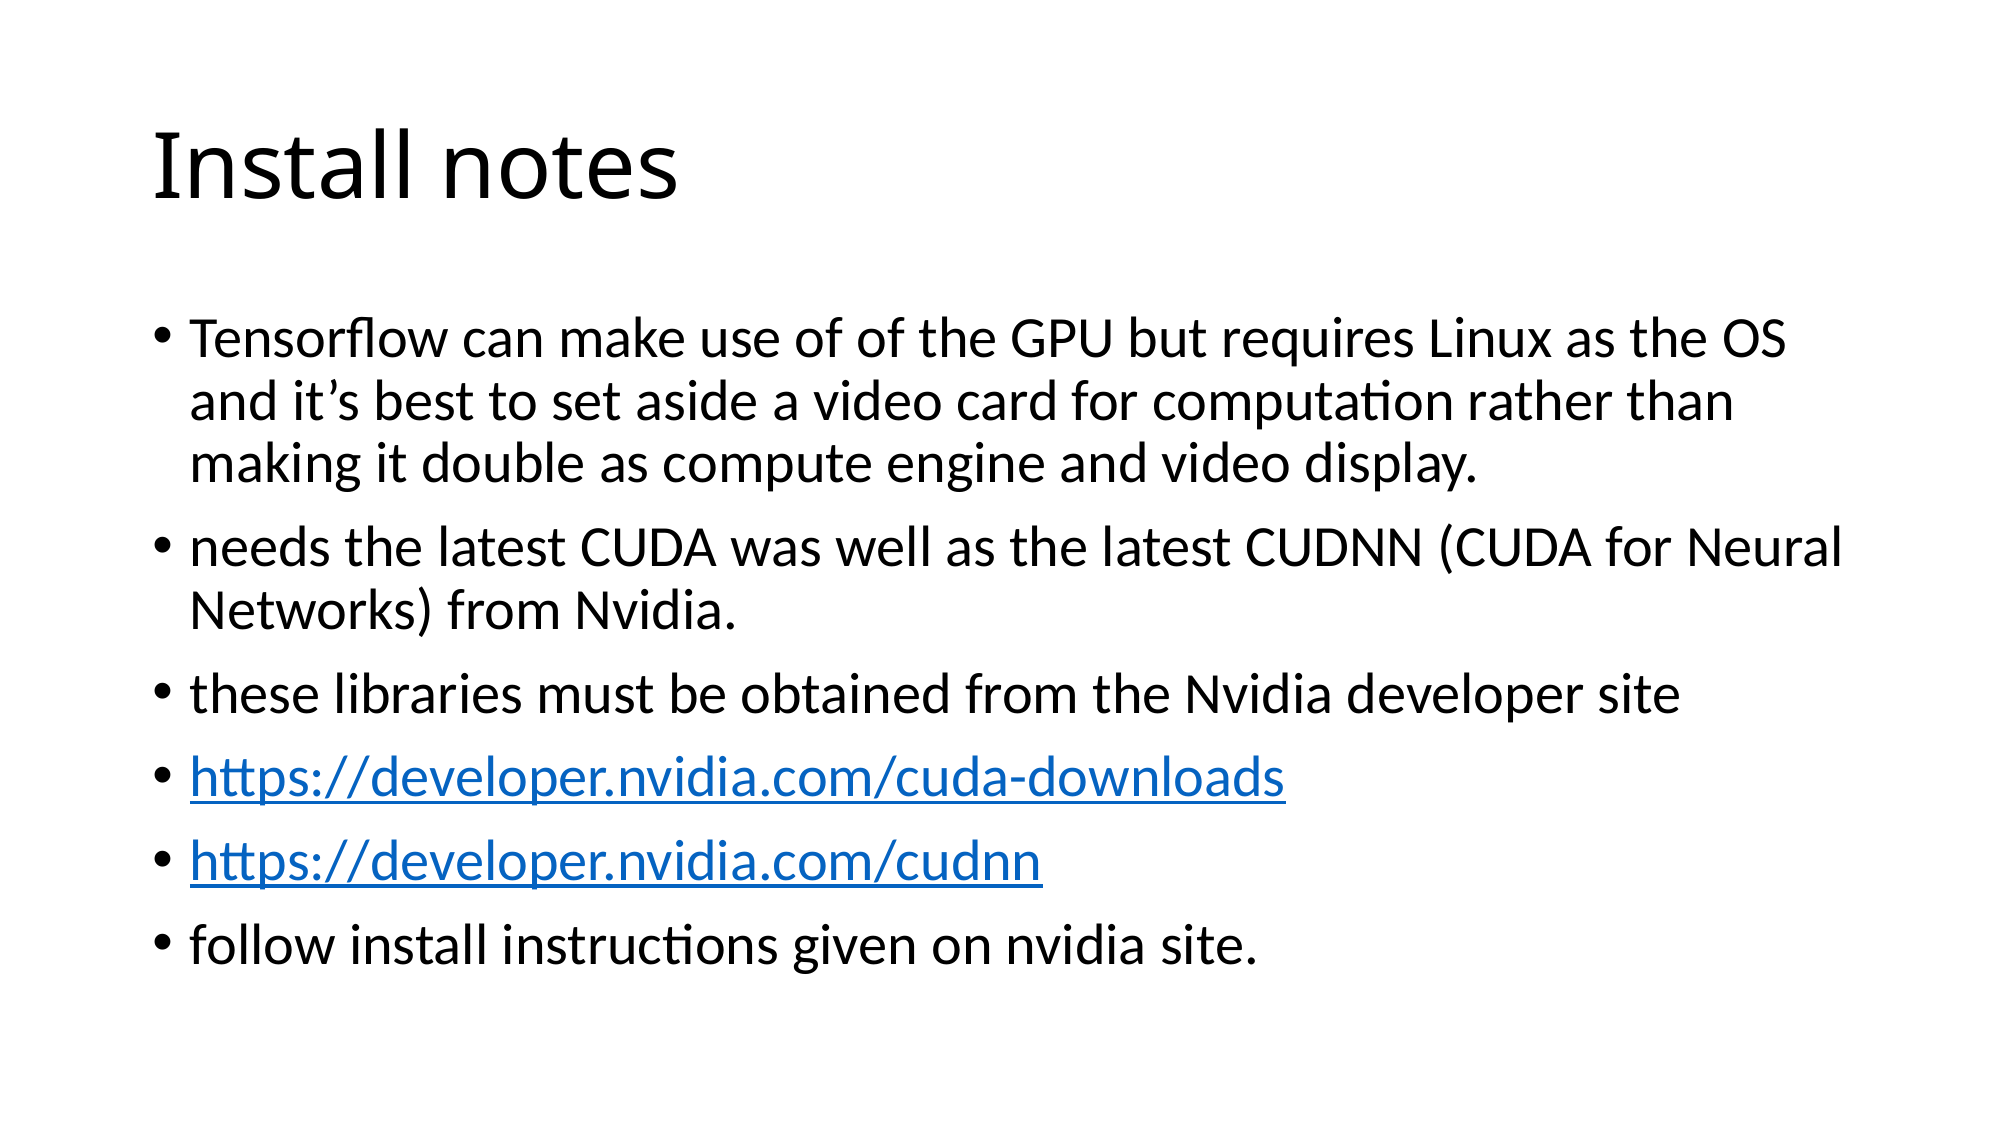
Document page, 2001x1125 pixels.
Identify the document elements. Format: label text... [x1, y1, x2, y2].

list Tensorflow can make use of of the GPU but requires Linux as the OS and it’s best to set aside a video card for computation rather than making it double as compute engine and video display. needs the latest CUDA was well as the latest CUDNN (CUDA for Neural Networks) from Nvidia. these libraries must be obtained from the Nvidia developer site https://developer.nvidia.com/cuda-downloads https://developer.nvidia.com/cudnn follow install instructions given on nvidia site. [137, 299, 1863, 1014]
title Install notes [137, 59, 1863, 278]
